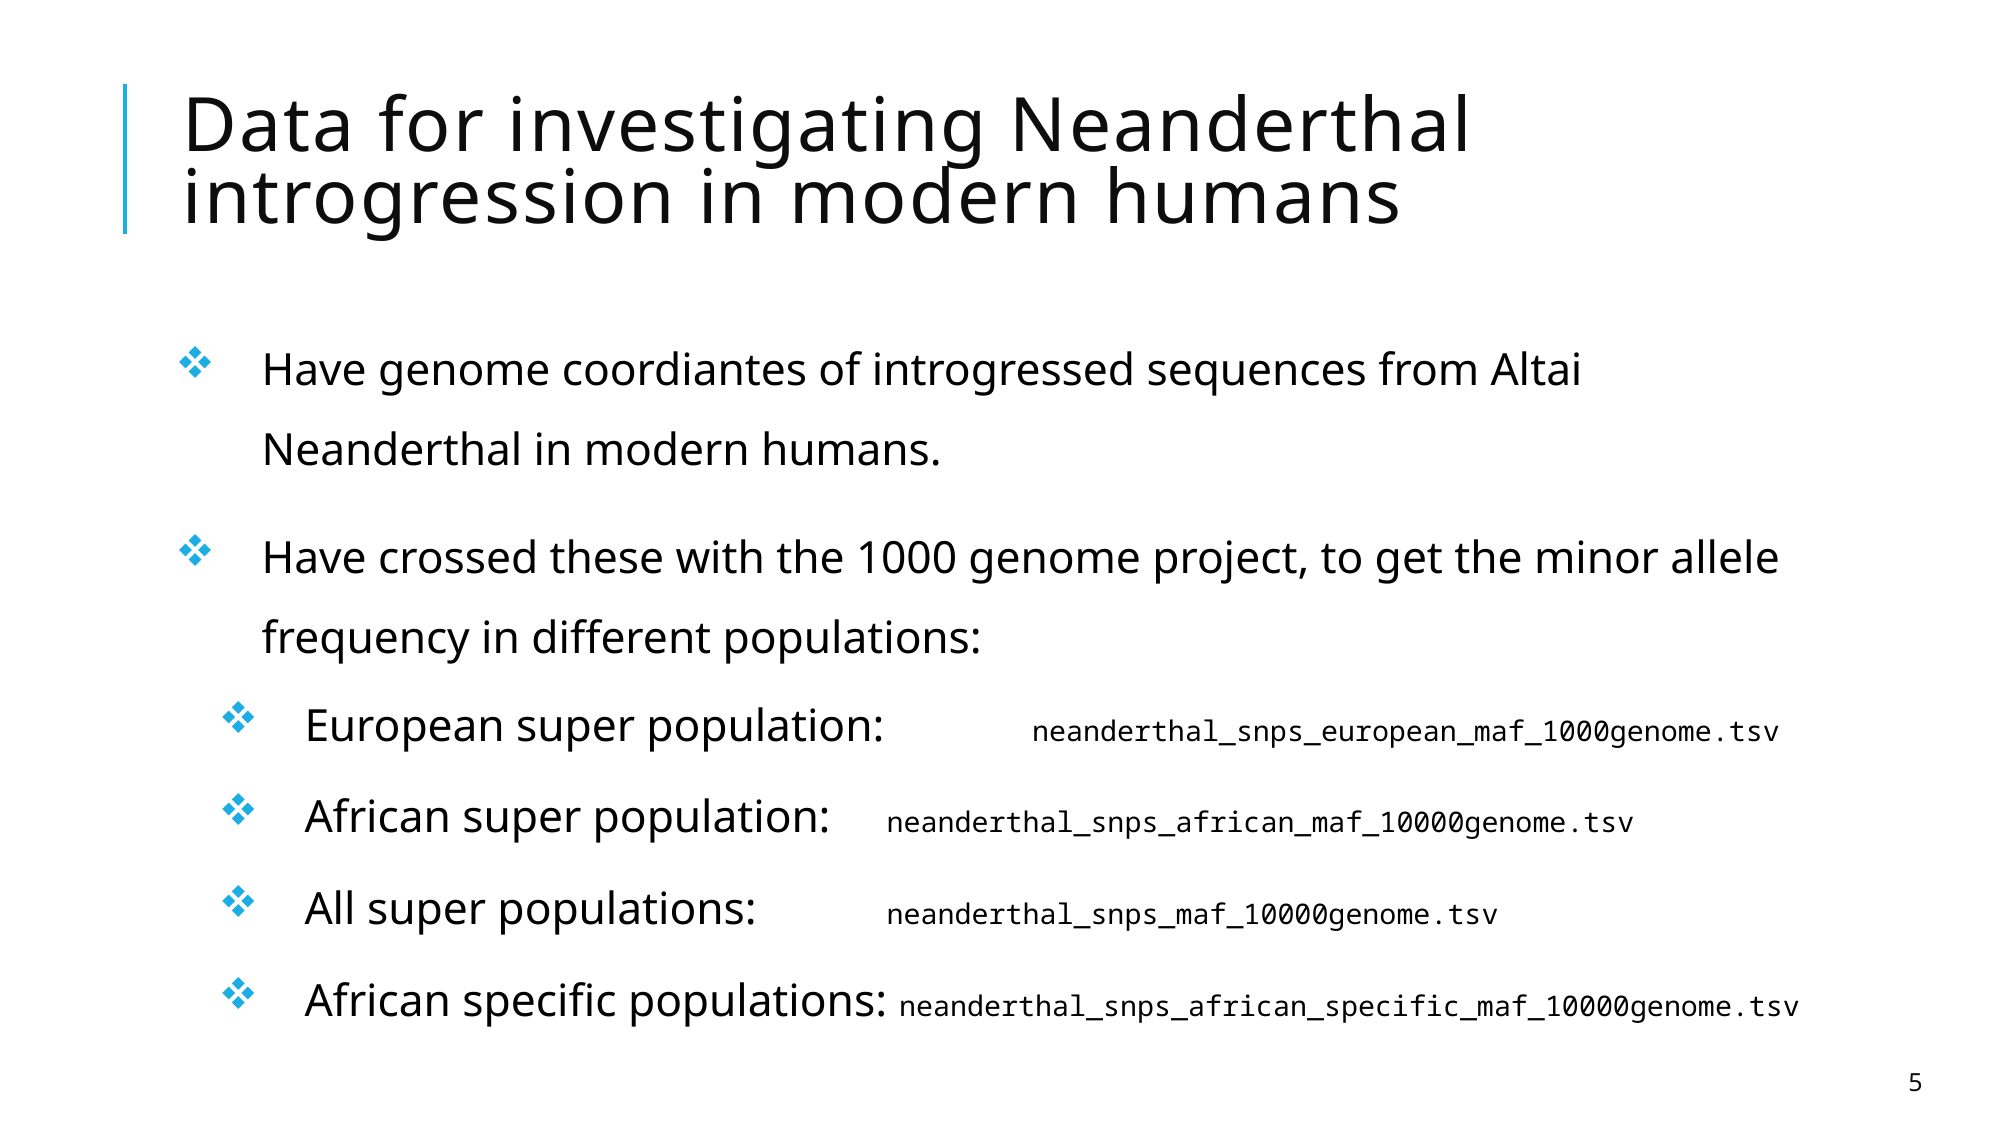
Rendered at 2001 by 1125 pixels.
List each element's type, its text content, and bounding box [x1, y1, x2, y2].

slide_number 5 [1777, 1061, 1938, 1107]
list Have genome coordiantes of introgressed sequences from Altai Neanderthal in modern humans. Have crossed these with the 1000 genome project, to get the minor allele frequency in different populations: European super population: neanderthal_snps_european_maf_1000genome.tsv African super population: neanderthal_snps_african_maf_10000genome.tsv All super populations: neanderthal_snps_maf_10000genome.tsv African specific populations: neanderthal_snps_african_specific_maf_10000genome.tsv [168, 307, 1832, 1125]
title Data for investigating Neanderthal introgression in modern humans [168, 66, 1832, 267]
